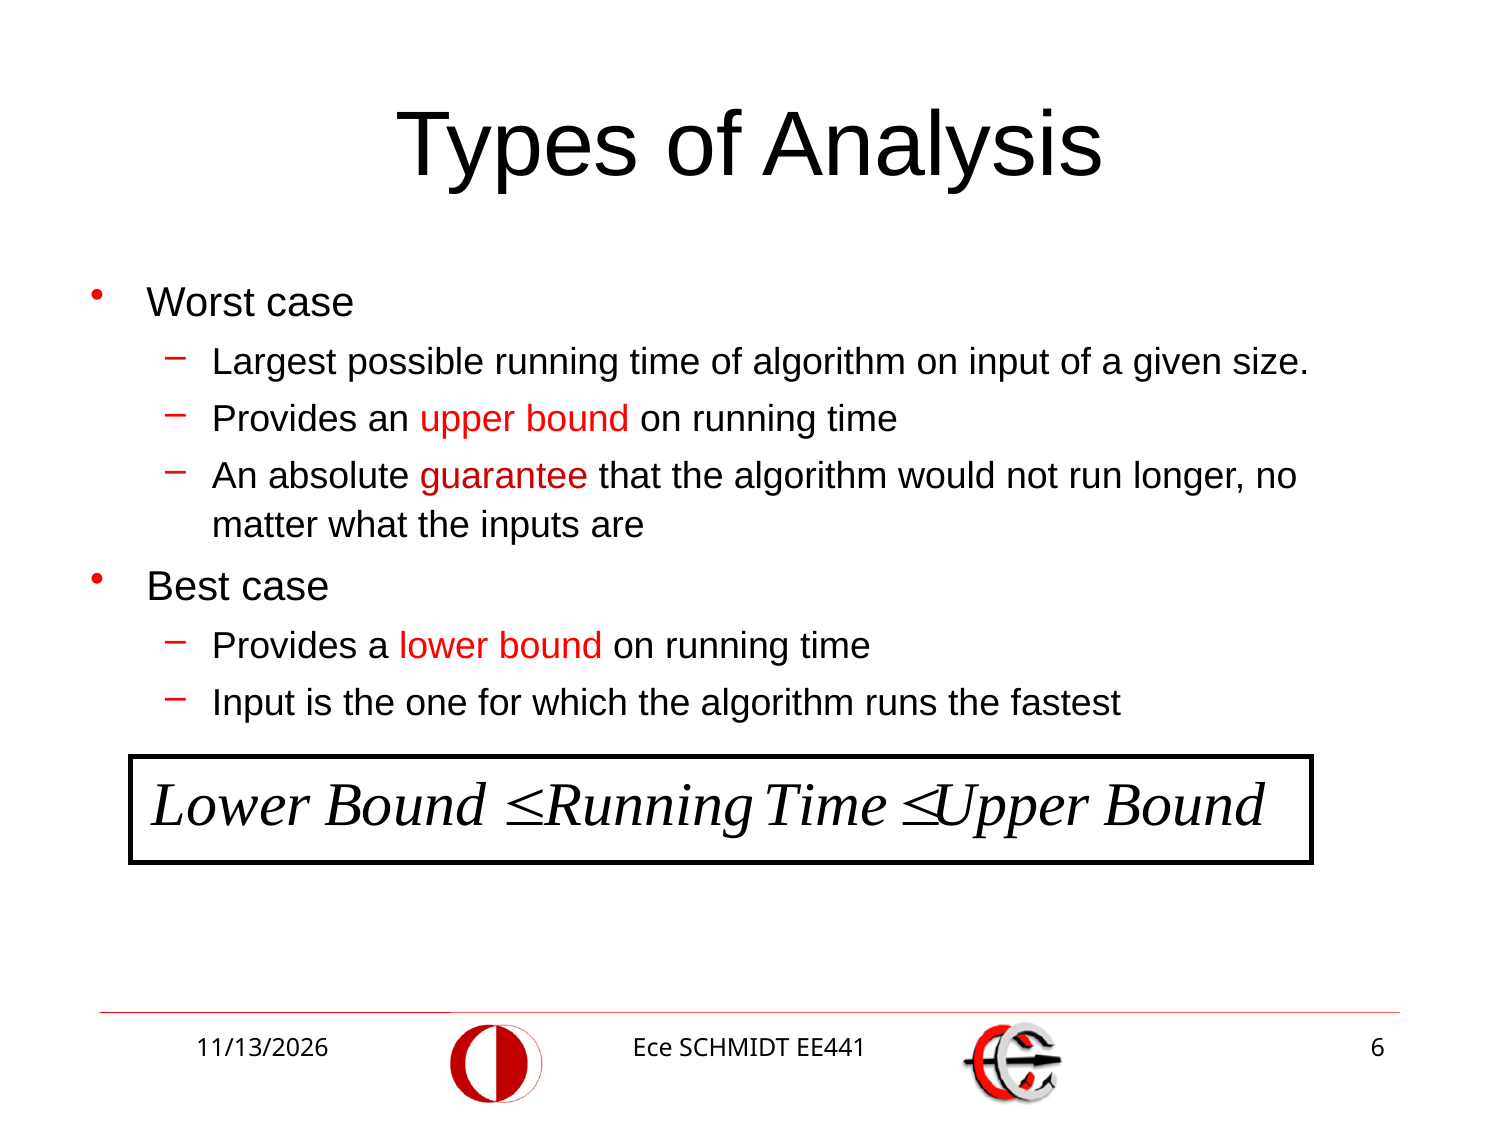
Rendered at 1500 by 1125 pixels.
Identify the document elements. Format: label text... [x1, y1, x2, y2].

title Types of Analysis [75, 45, 1425, 233]
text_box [140, 767, 1285, 851]
picture [950, 1019, 1068, 1106]
list Worst case Largest possible running time of algorithm on input of a given size. Provides an upper bound on running time An absolute guarantee that the algorithm would not run longer, no matter what the inputs are Best case Provides a lower bound on running time Input is the one for which the algorithm runs the fastest [75, 262, 1425, 1005]
picture [448, 1023, 543, 1103]
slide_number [99, 1024, 425, 1103]
text_box [130, 756, 1312, 863]
footer Ece SCHMIDT EE441 [512, 1024, 988, 1103]
slide_number 6 [1074, 1024, 1400, 1103]
